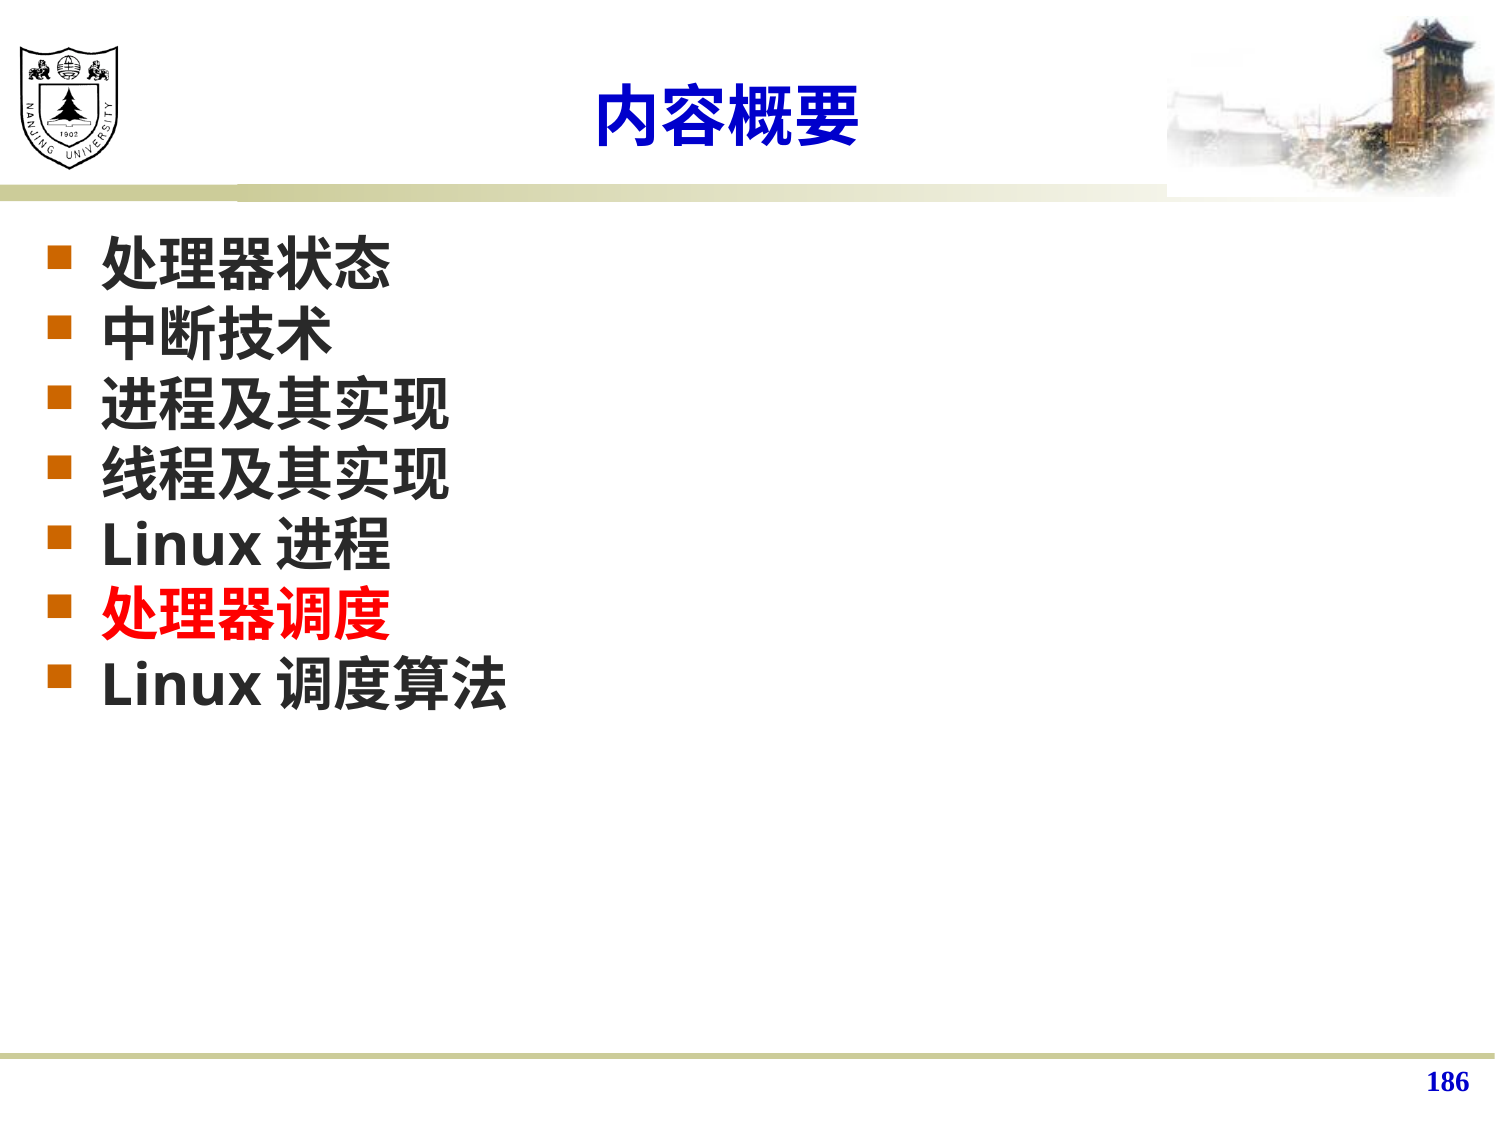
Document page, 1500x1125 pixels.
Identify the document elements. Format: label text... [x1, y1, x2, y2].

picture [1167, 16, 1495, 197]
title 内容概要 [123, 66, 1331, 161]
picture [0, 1053, 1495, 1059]
list 处理器状态 中断技术 进程及其实现 线程及其实现 Linux进程 处理器调度 Linux调度算法 [29, 219, 1483, 1035]
slide_number 186 [1399, 1054, 1496, 1125]
picture [14, 42, 124, 173]
